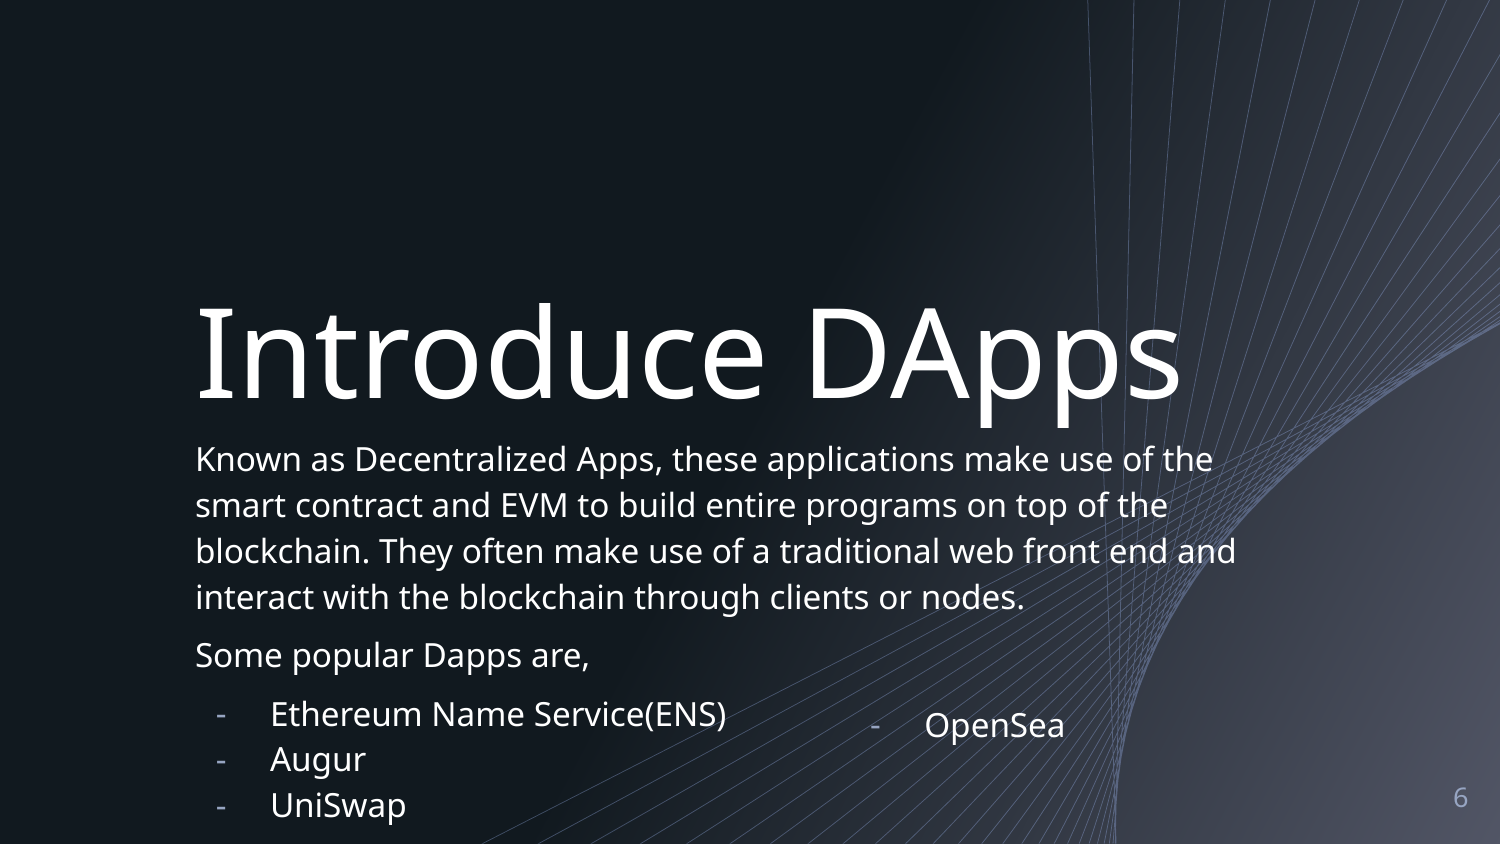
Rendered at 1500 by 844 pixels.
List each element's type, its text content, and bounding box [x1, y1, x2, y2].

slide_number ‹#› [1378, 766, 1469, 832]
list Known as Decentralized Apps, these applications make use of the smart contract and EVM to build entire programs on top of the blockchain. They often make use of a traditional web front end and interact with the blockchain through clients or nodes. Some popular Dapps are, Ethereum Name Service(ENS) Augur UniSwap [195, 432, 1305, 690]
text_box OpenSea [834, 683, 1221, 759]
title Introduce DApps [195, 168, 1305, 426]
